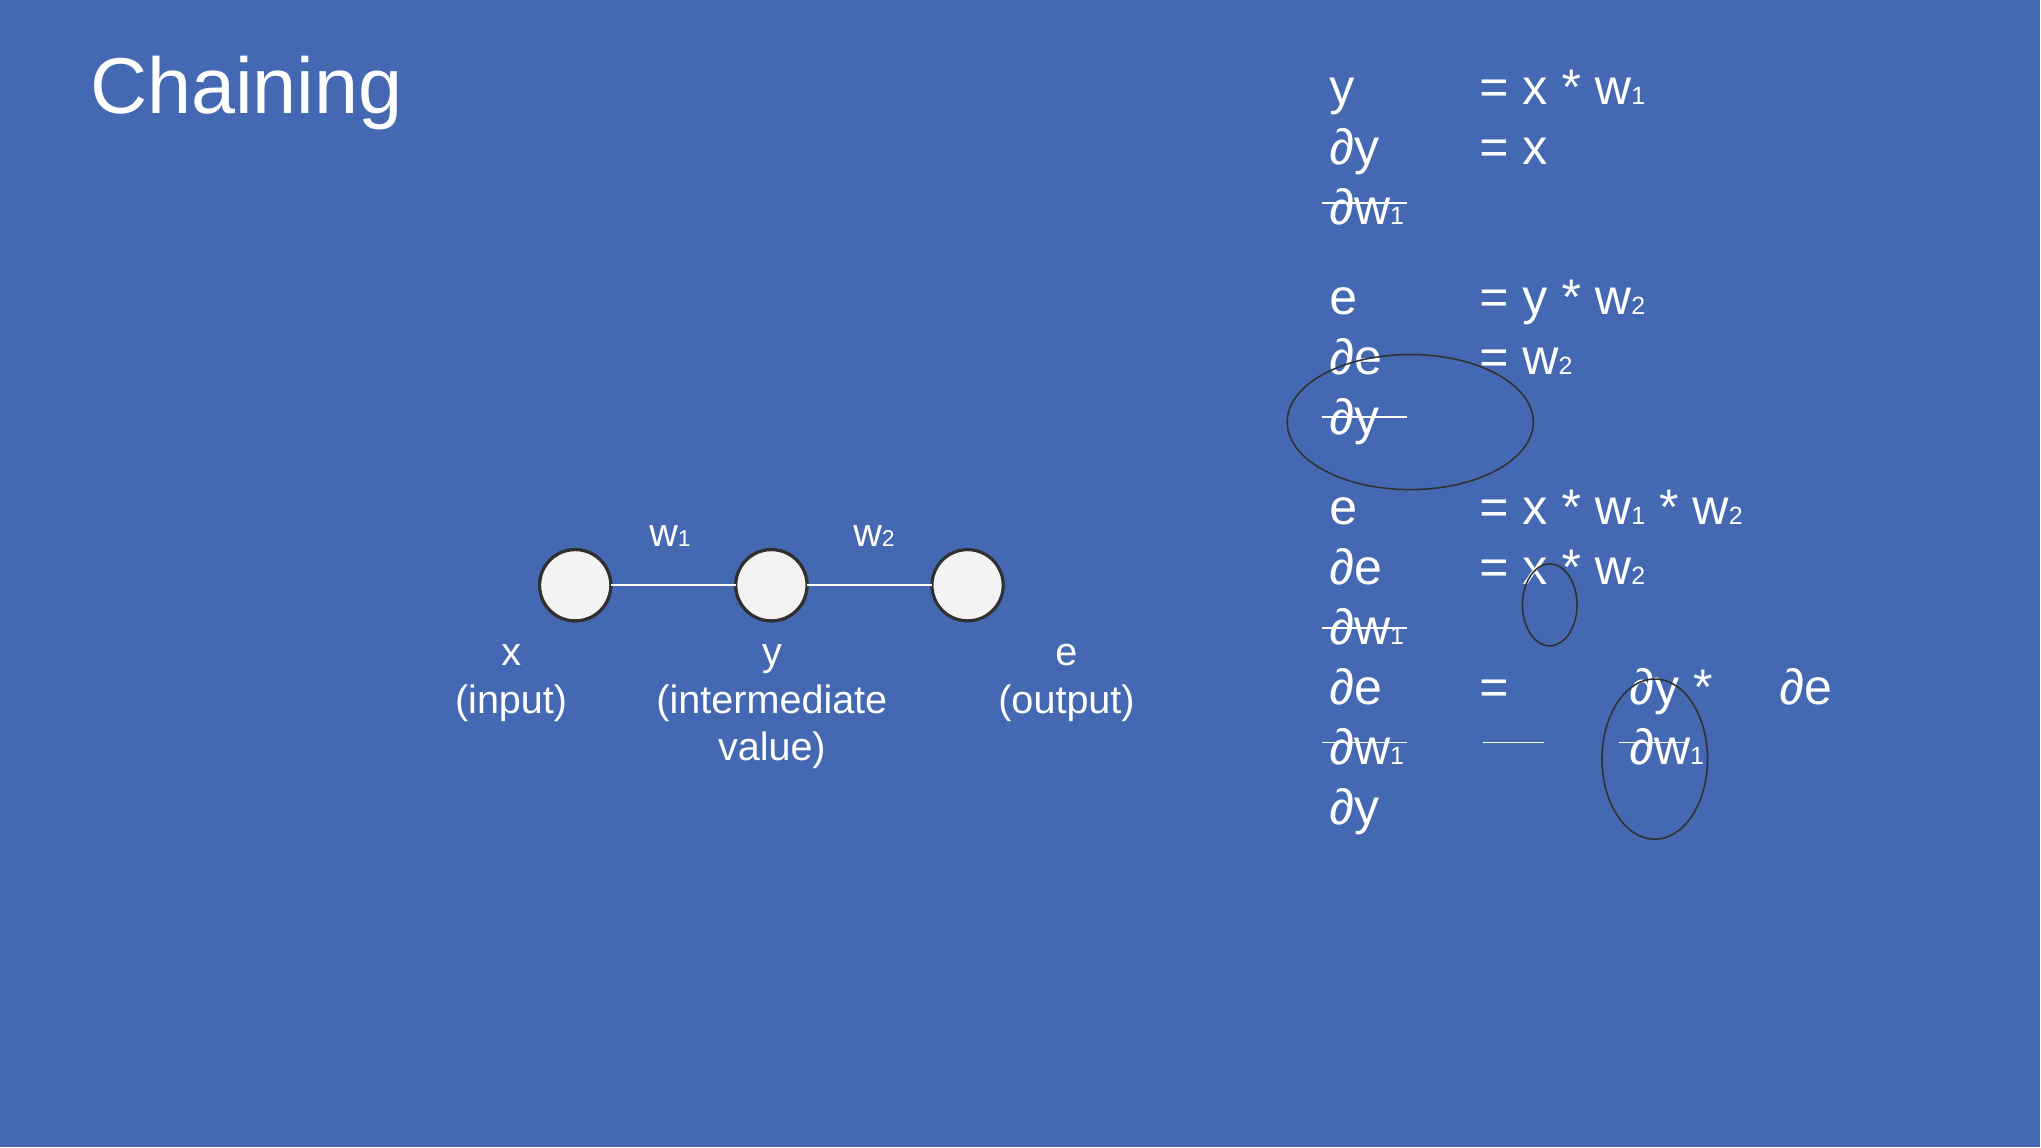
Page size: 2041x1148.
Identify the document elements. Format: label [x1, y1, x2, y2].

text_box [428, 486, 1161, 738]
title [69, 14, 1971, 142]
text_box [1287, 169, 1979, 840]
